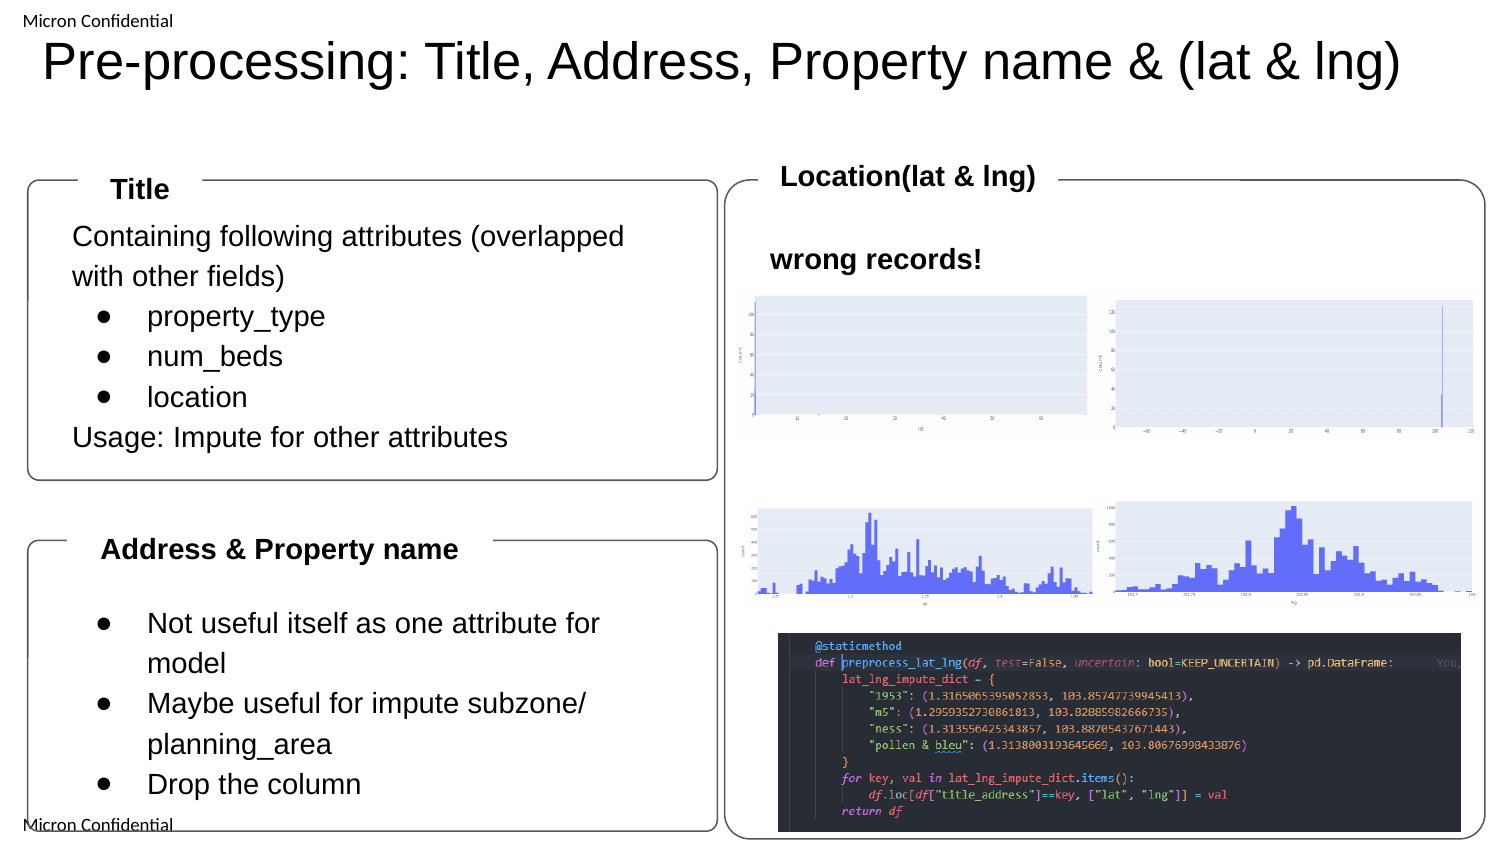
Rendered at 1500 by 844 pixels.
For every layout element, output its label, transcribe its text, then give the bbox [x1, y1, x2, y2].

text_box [27, 514, 718, 832]
picture [778, 633, 1461, 832]
picture [739, 493, 1483, 611]
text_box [27, 155, 718, 481]
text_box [724, 142, 1486, 840]
title Pre-processing: Title, Address, Property name & (lat & lng) [27, 11, 1440, 106]
picture [733, 290, 1483, 439]
